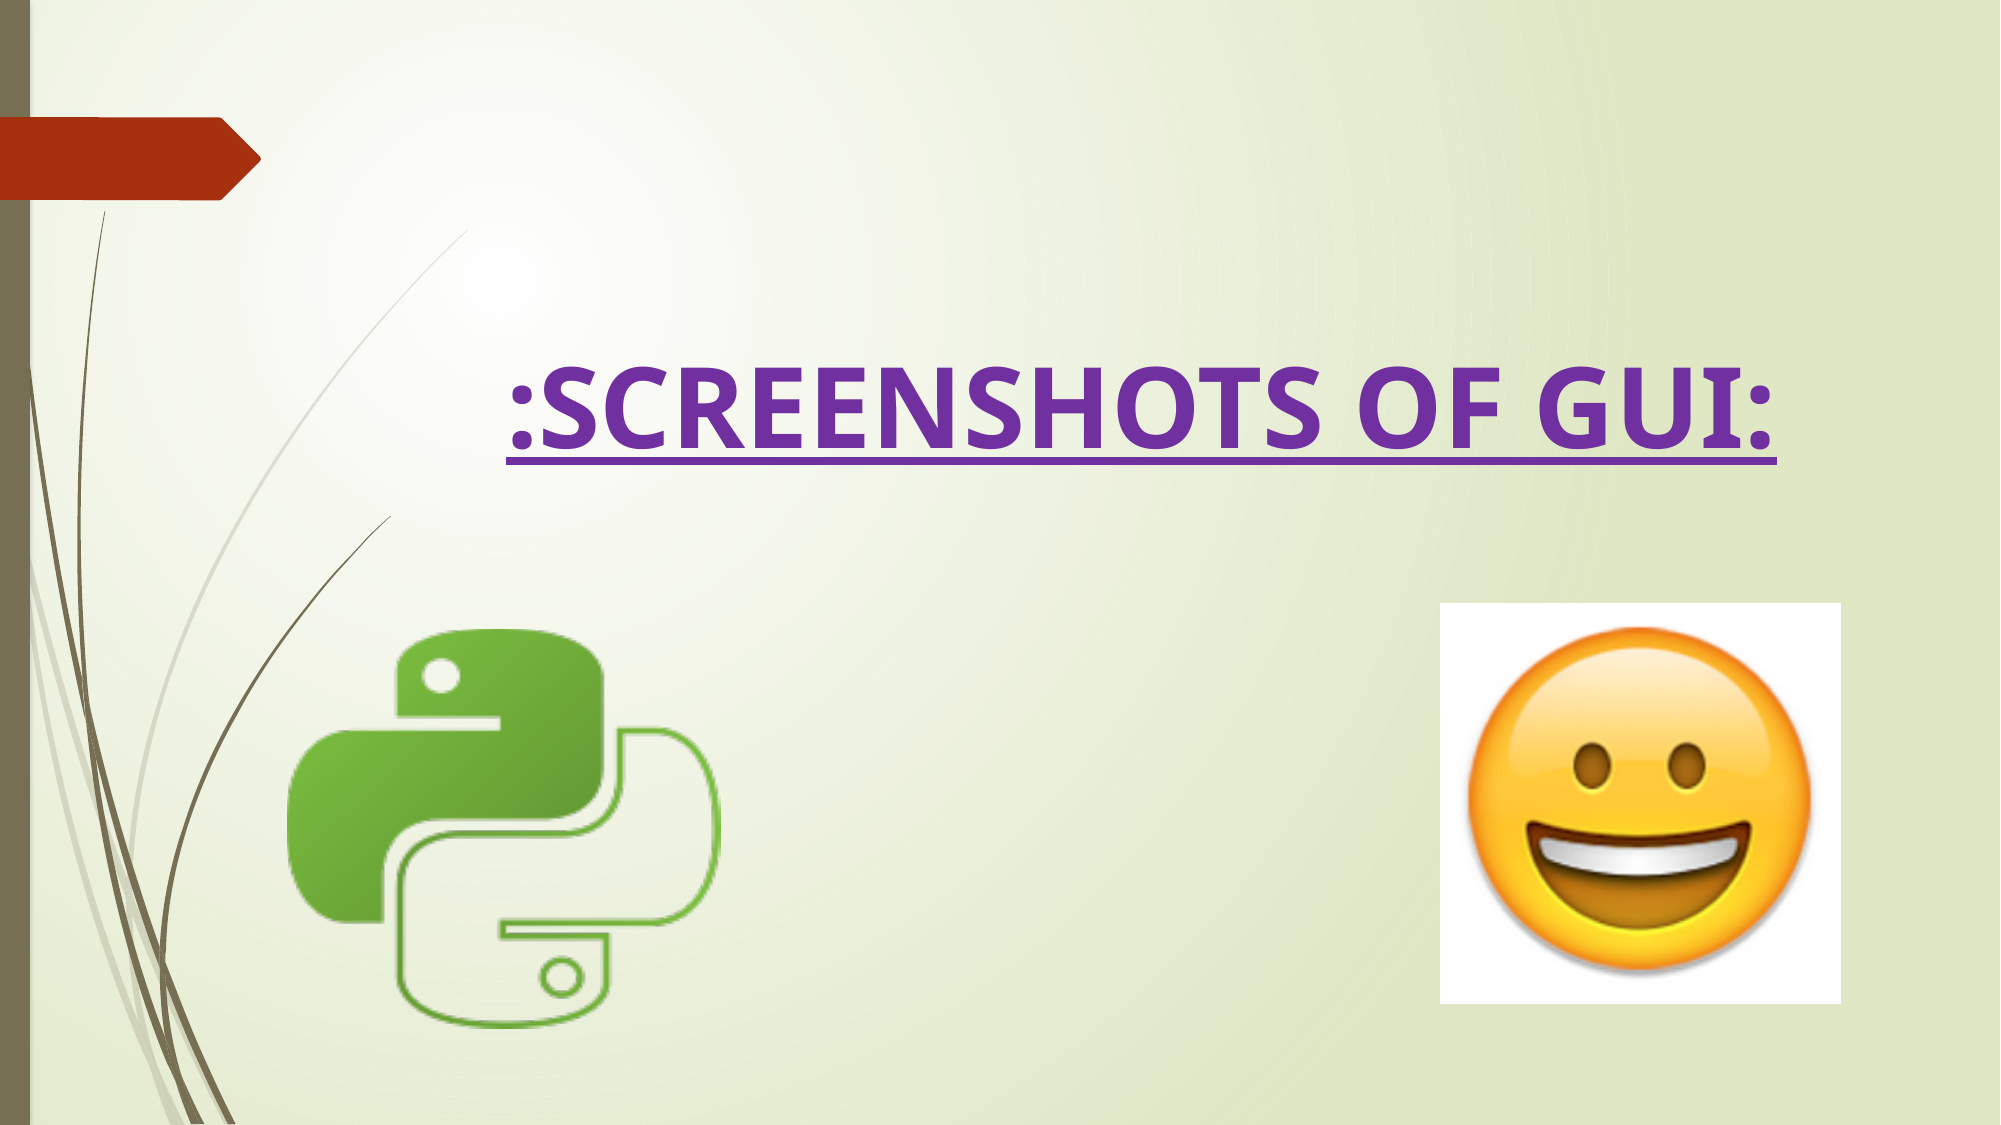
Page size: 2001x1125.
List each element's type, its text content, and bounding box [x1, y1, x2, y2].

title :SCREENSHOTS OF GUI: [410, 328, 1873, 539]
picture [1439, 603, 1841, 1004]
picture [286, 629, 721, 1030]
